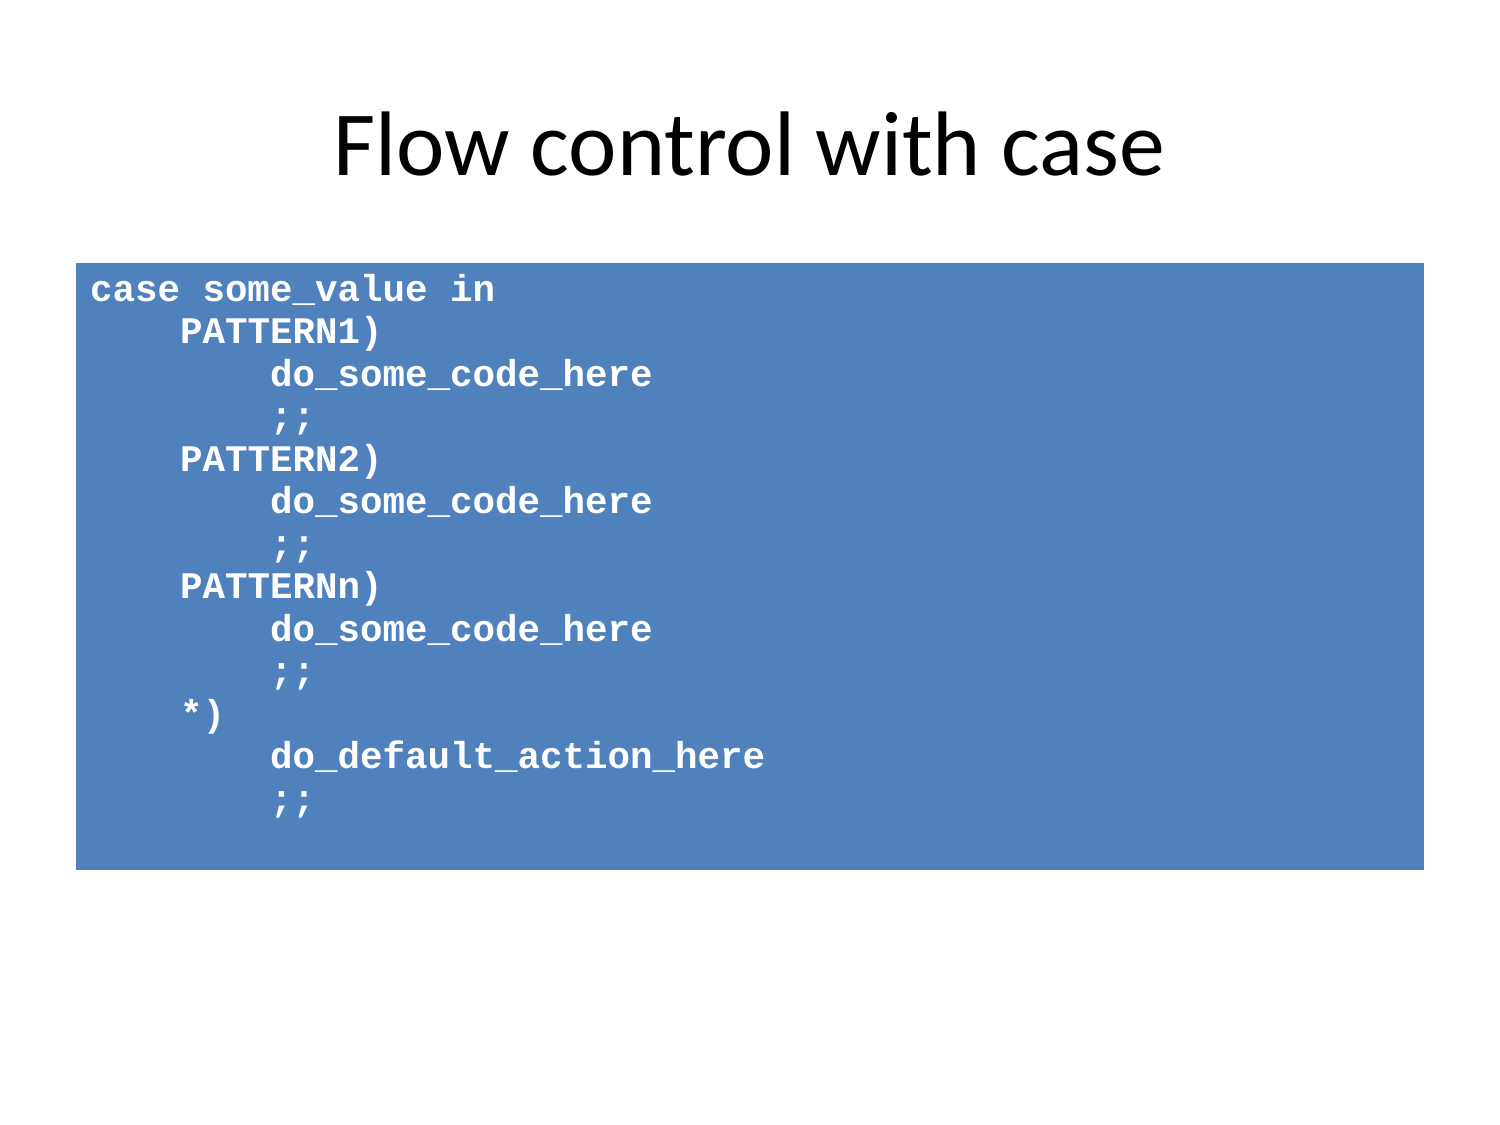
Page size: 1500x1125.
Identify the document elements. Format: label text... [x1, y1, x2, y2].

title Flow control with case [75, 45, 1425, 233]
table_header case some_value in PATTERN1) do_some_code_here ;; PATTERN2) do_some_code_here ;; PATTERNn) do_some_code_here ;; *) do_default_action_here ;; [76, 263, 1424, 870]
